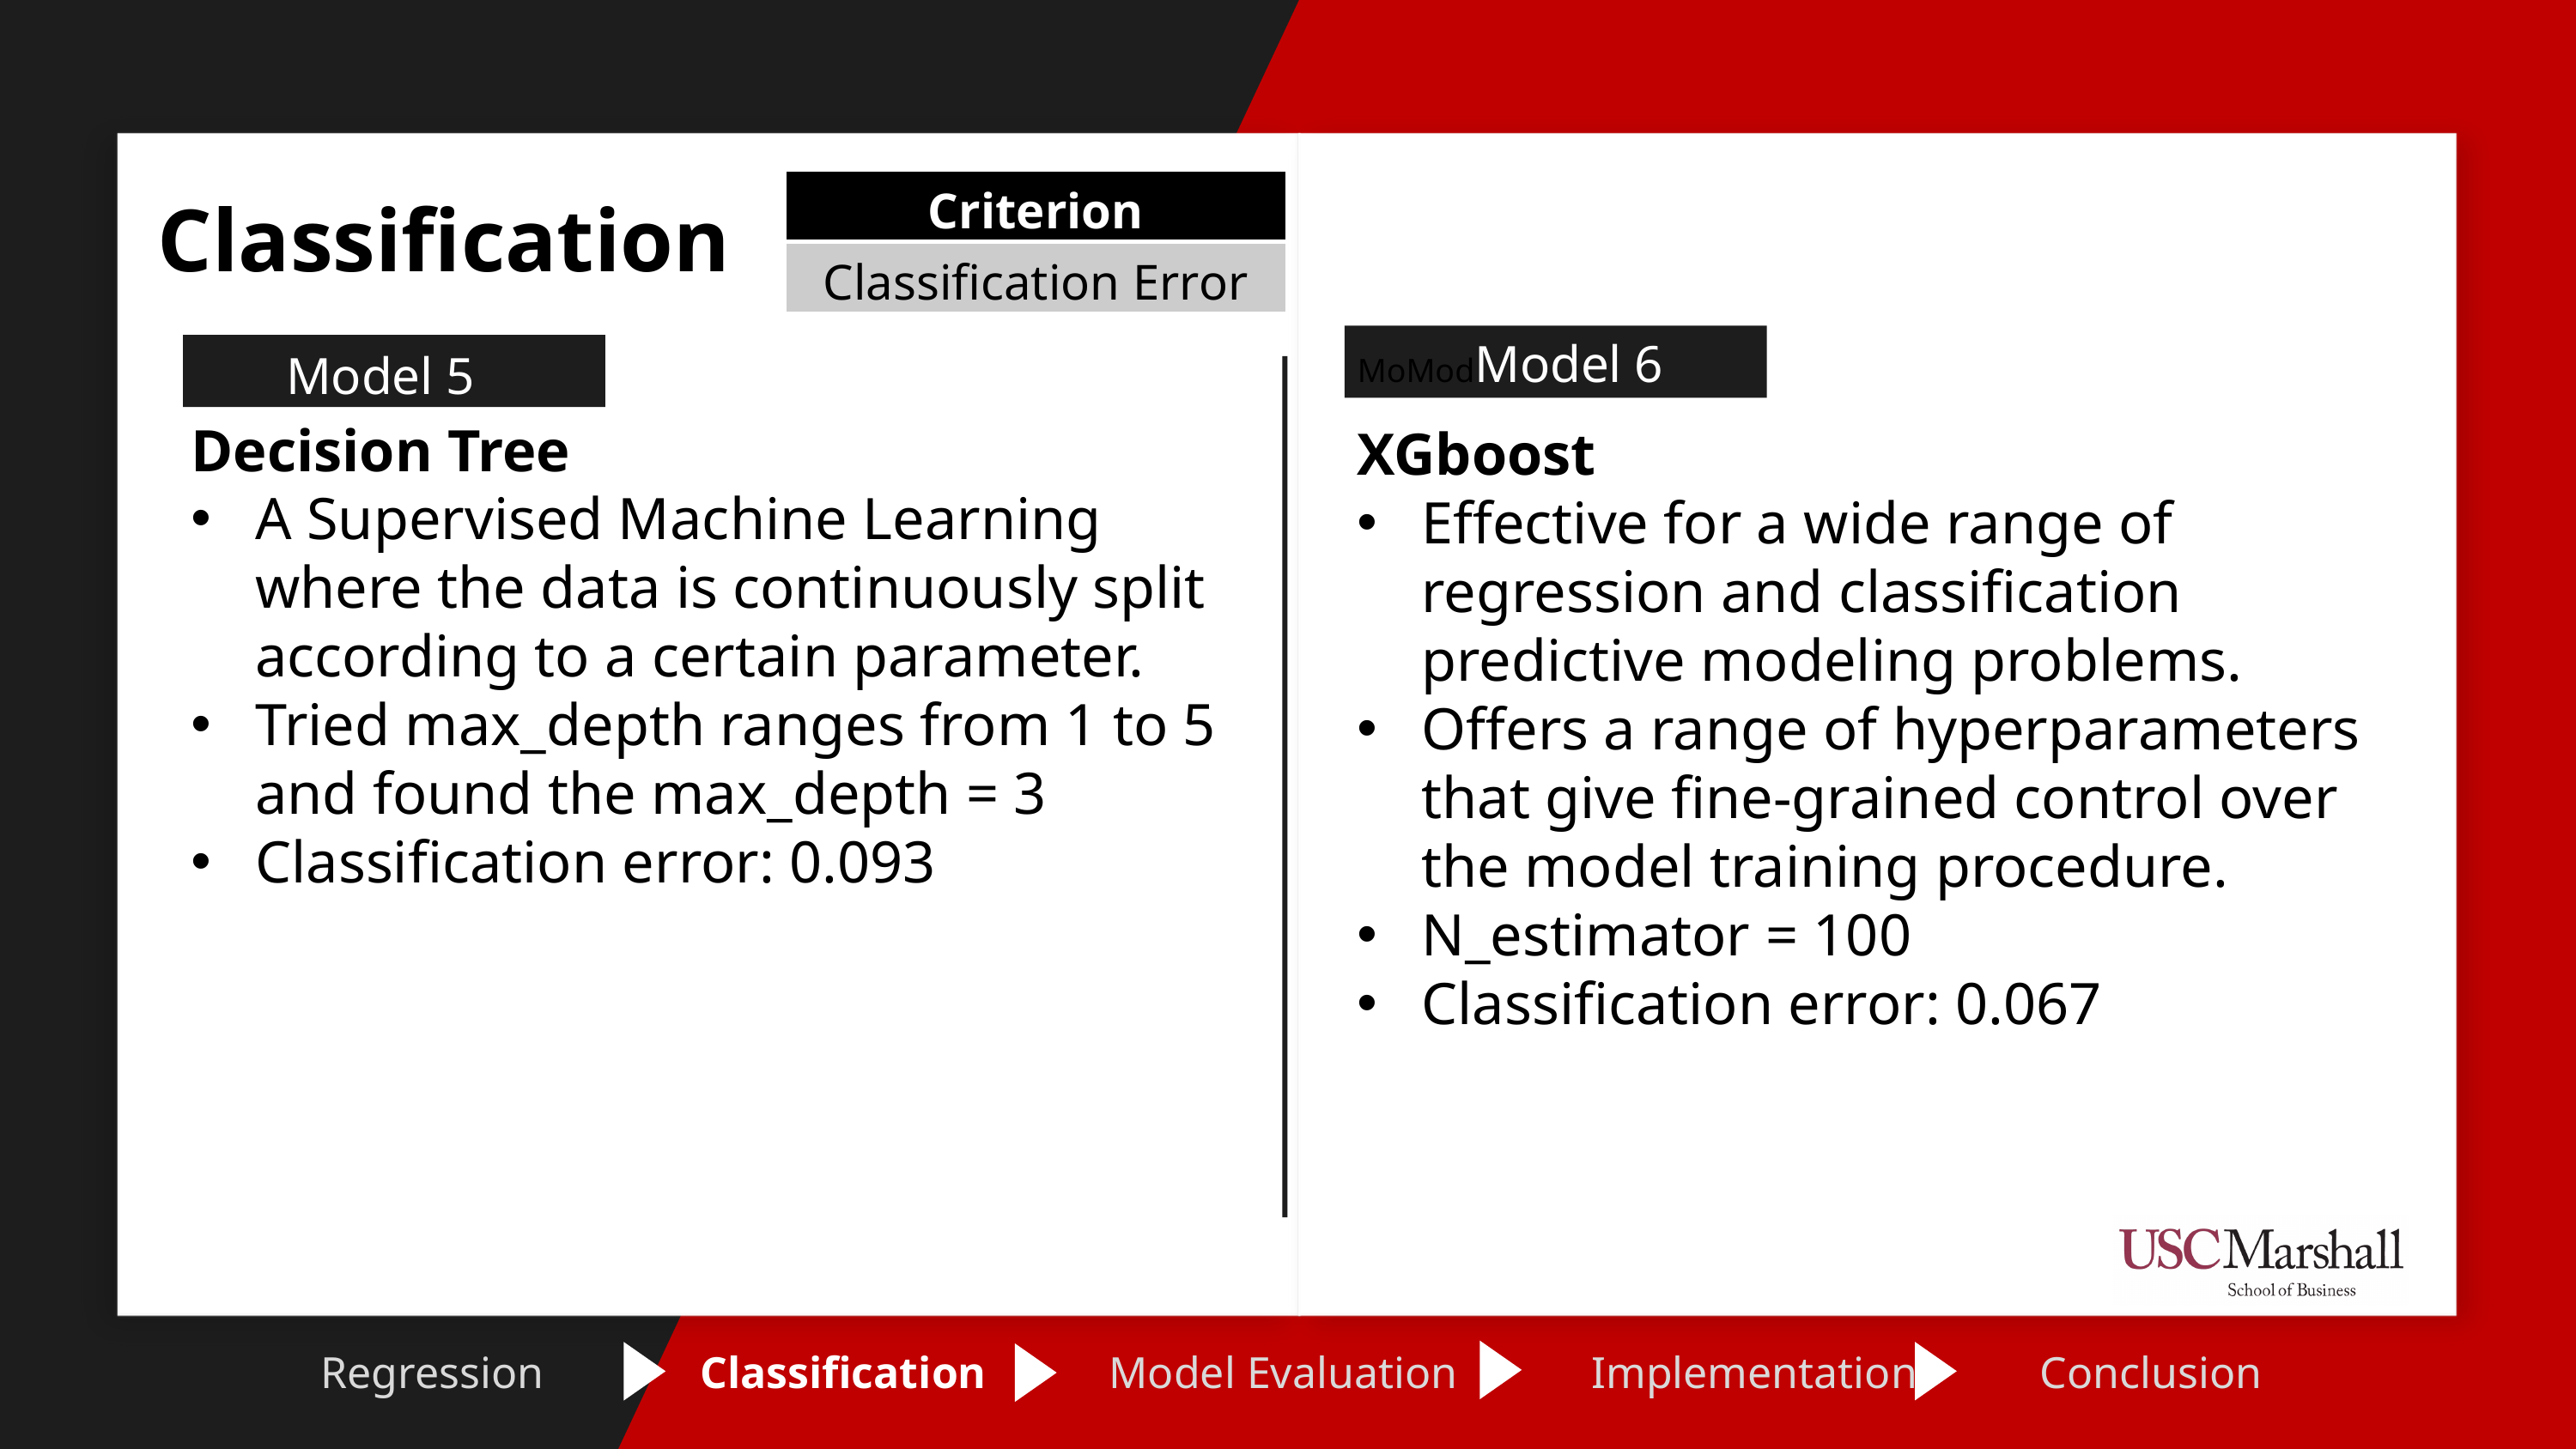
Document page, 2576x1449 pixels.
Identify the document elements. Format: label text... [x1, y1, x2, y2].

picture [2113, 1215, 2409, 1306]
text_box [81, 116, 2494, 1347]
text_box [0, 0, 1299, 1449]
text_box Regression Classification Model Evaluation Implementation Conclusion [307, 1339, 2533, 1404]
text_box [854, 765, 1716, 809]
